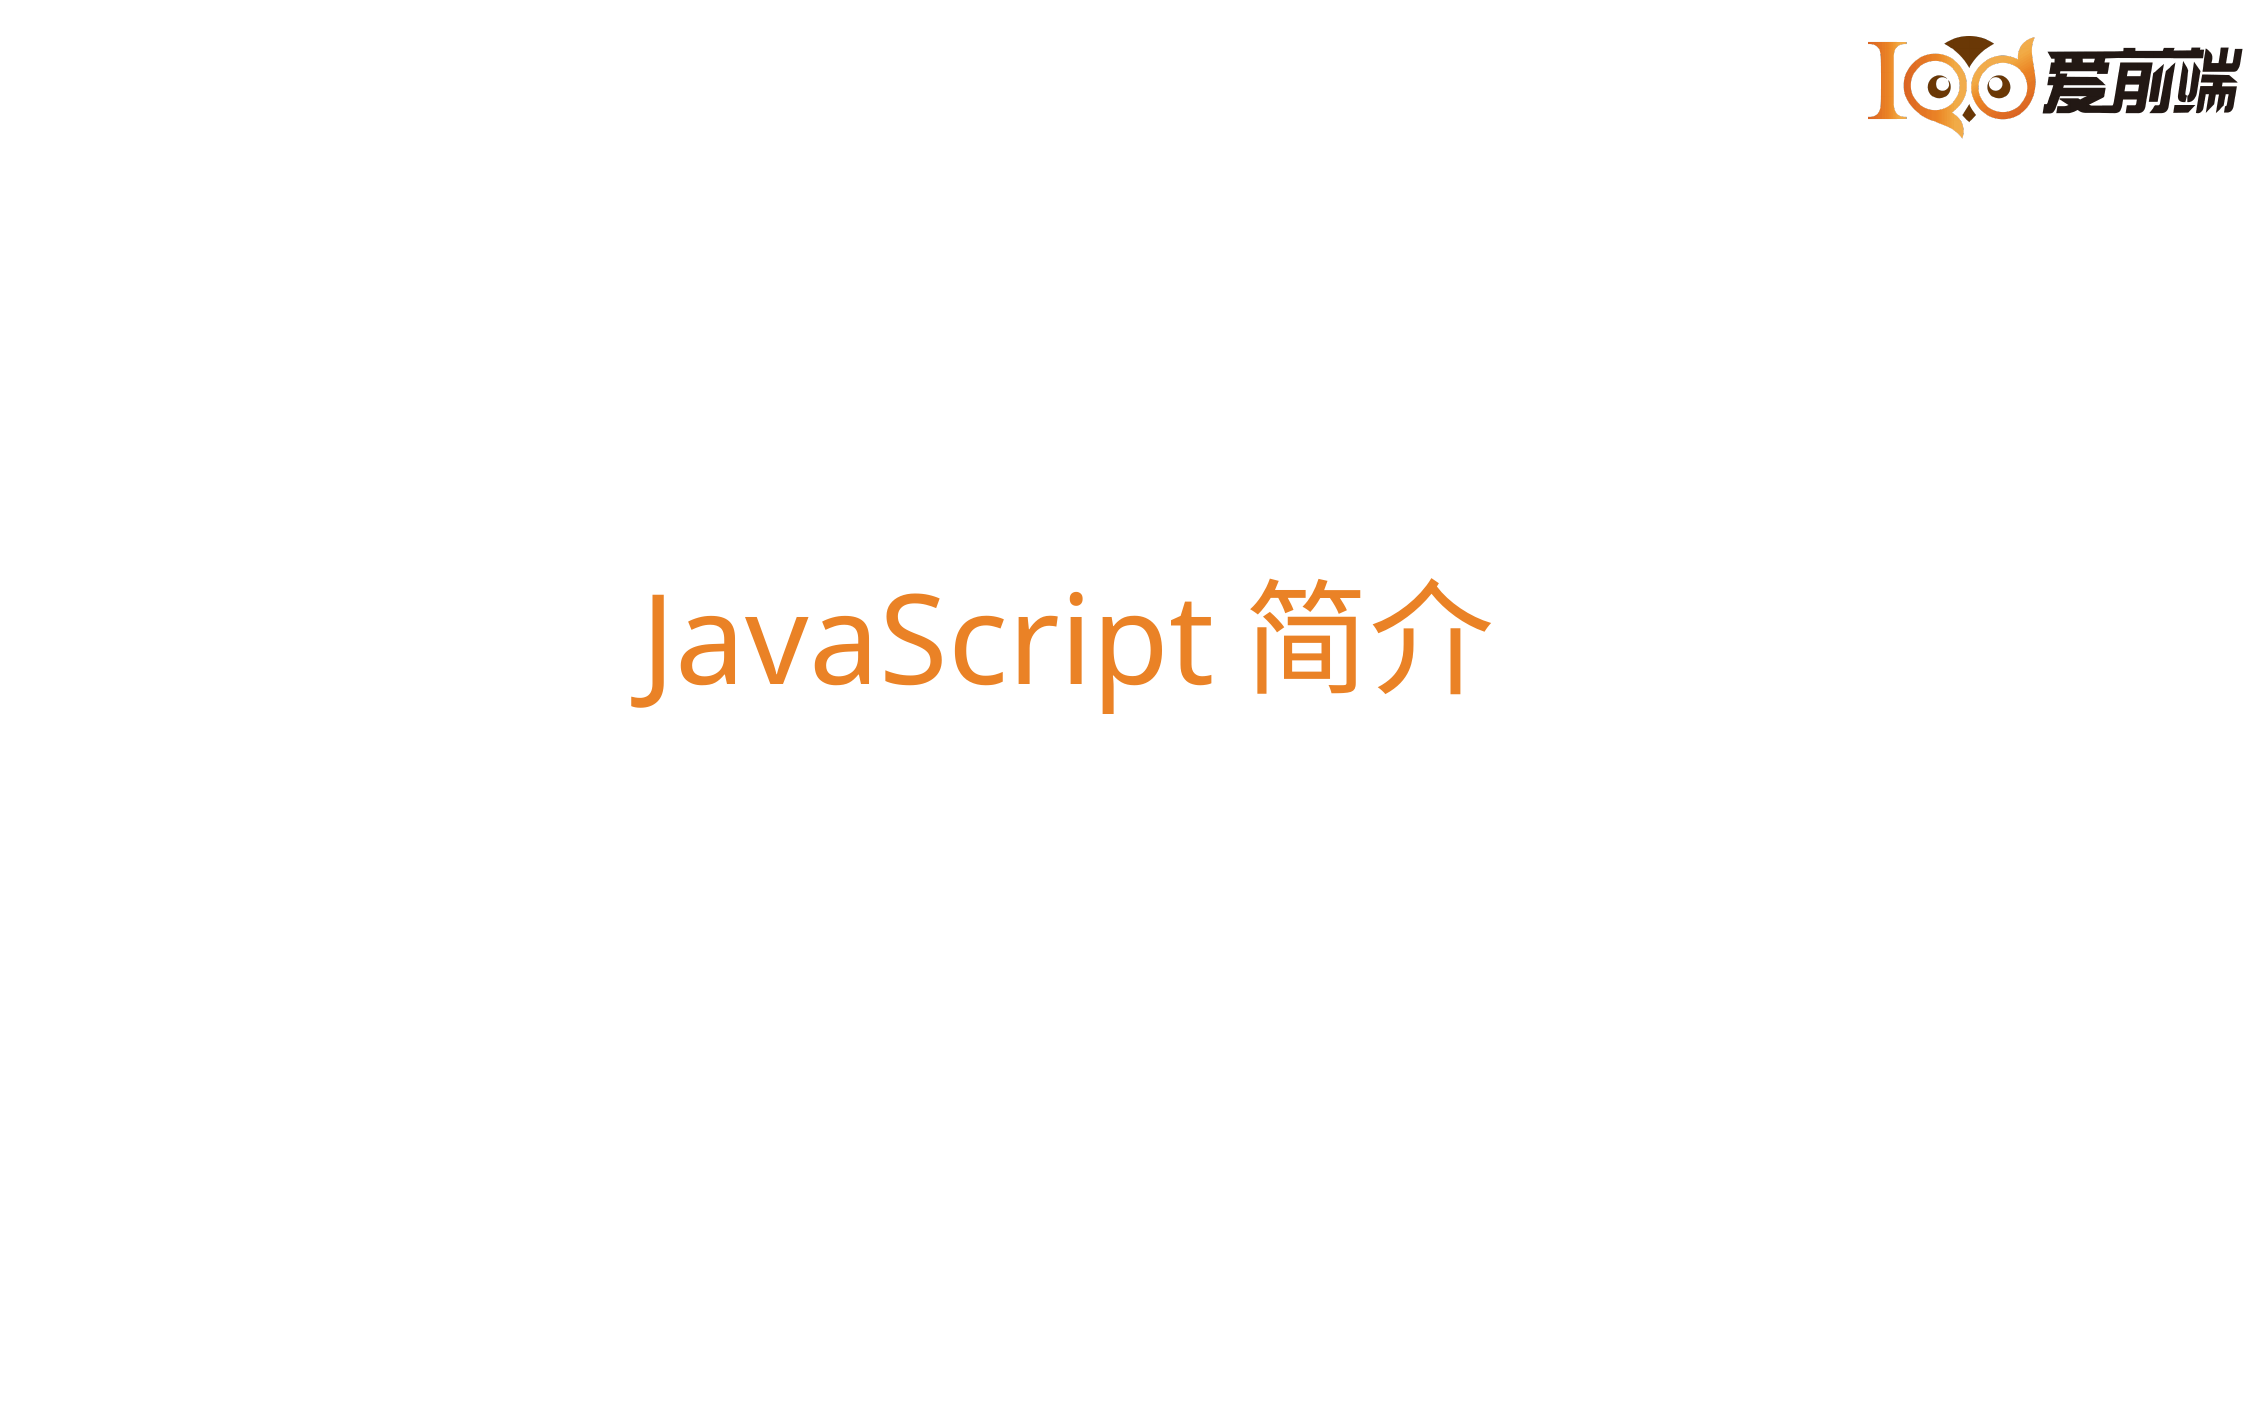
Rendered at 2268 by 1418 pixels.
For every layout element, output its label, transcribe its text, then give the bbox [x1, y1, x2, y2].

text_box JavaScript简介 [626, 552, 1875, 717]
picture [1853, 25, 2254, 144]
